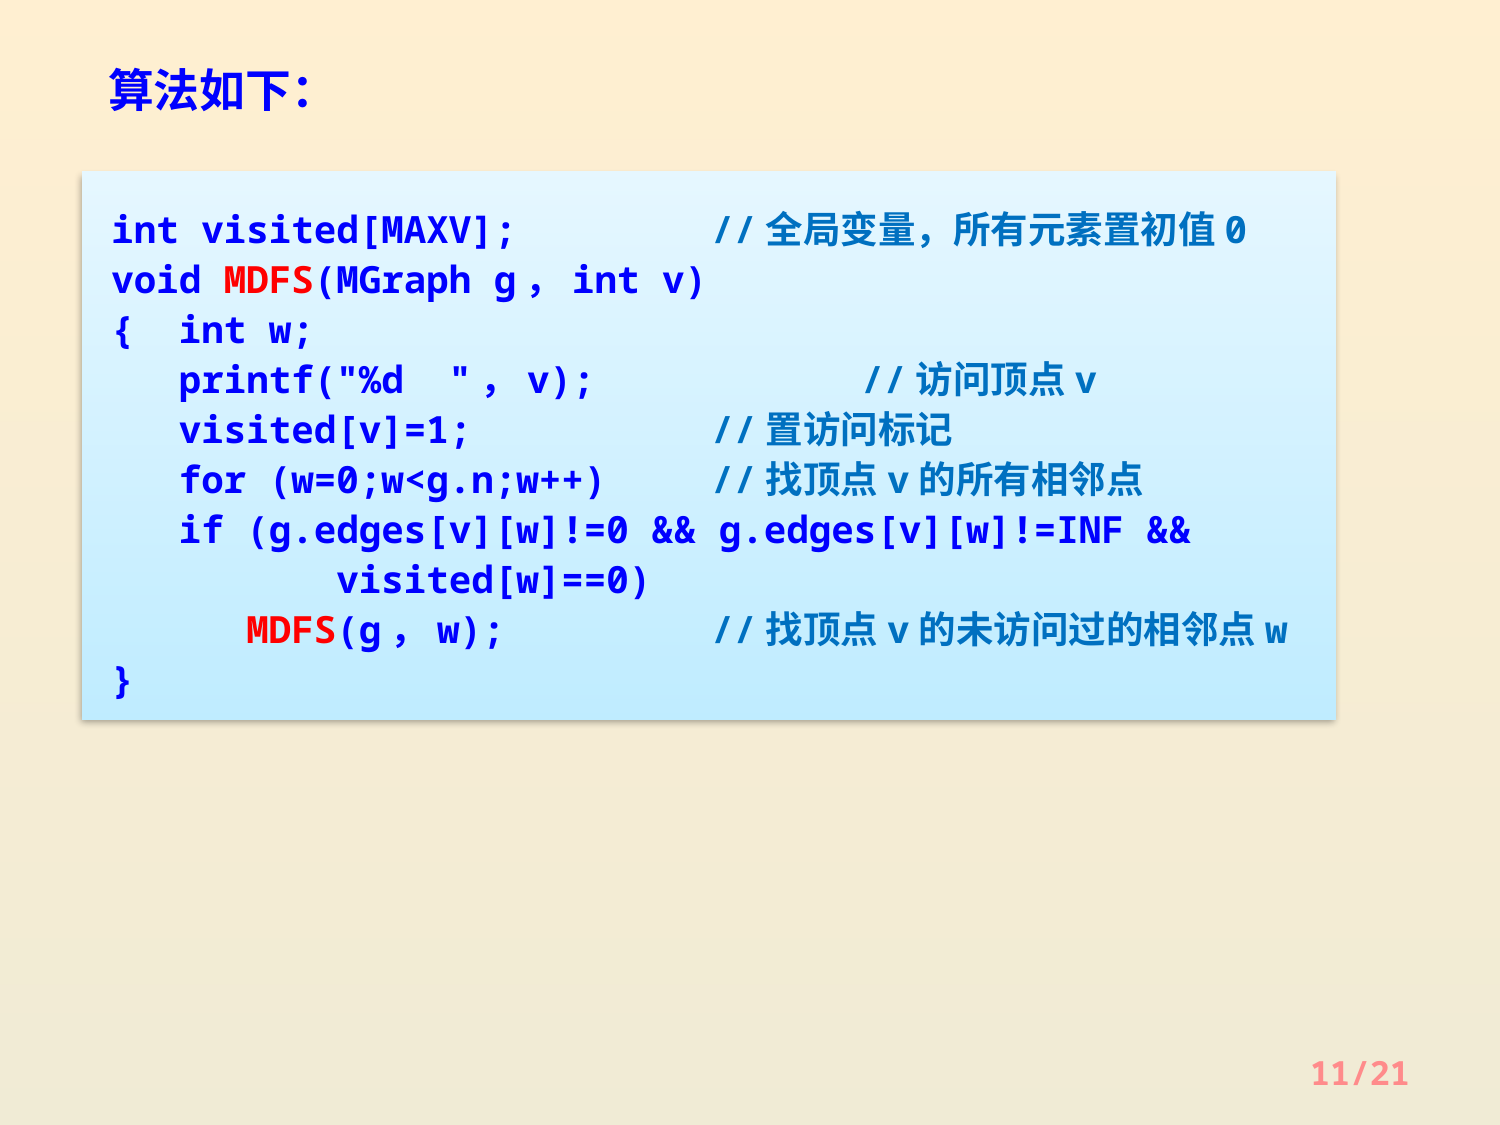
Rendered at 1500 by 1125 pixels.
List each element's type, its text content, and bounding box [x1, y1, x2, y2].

text_box 算法如下： [93, 46, 528, 125]
slide_number 11/21 [1074, 1042, 1425, 1103]
text_box int visited[MAXV]; //全局变量，所有元素置初值0 void MDFS(MGraph g，int v) { int w; printf("%d "，v); //访问顶点v visited[v]=1; //置访问标记 for (w=0;w<g.n;w++) //找顶点v的所有相邻点 if (g.edges[v][w]!=0 && g.edges[v][w]!=INF && visited[w]==0) MDFS(g，w); //找顶点v的未访问过的相邻点w } [81, 171, 1337, 720]
